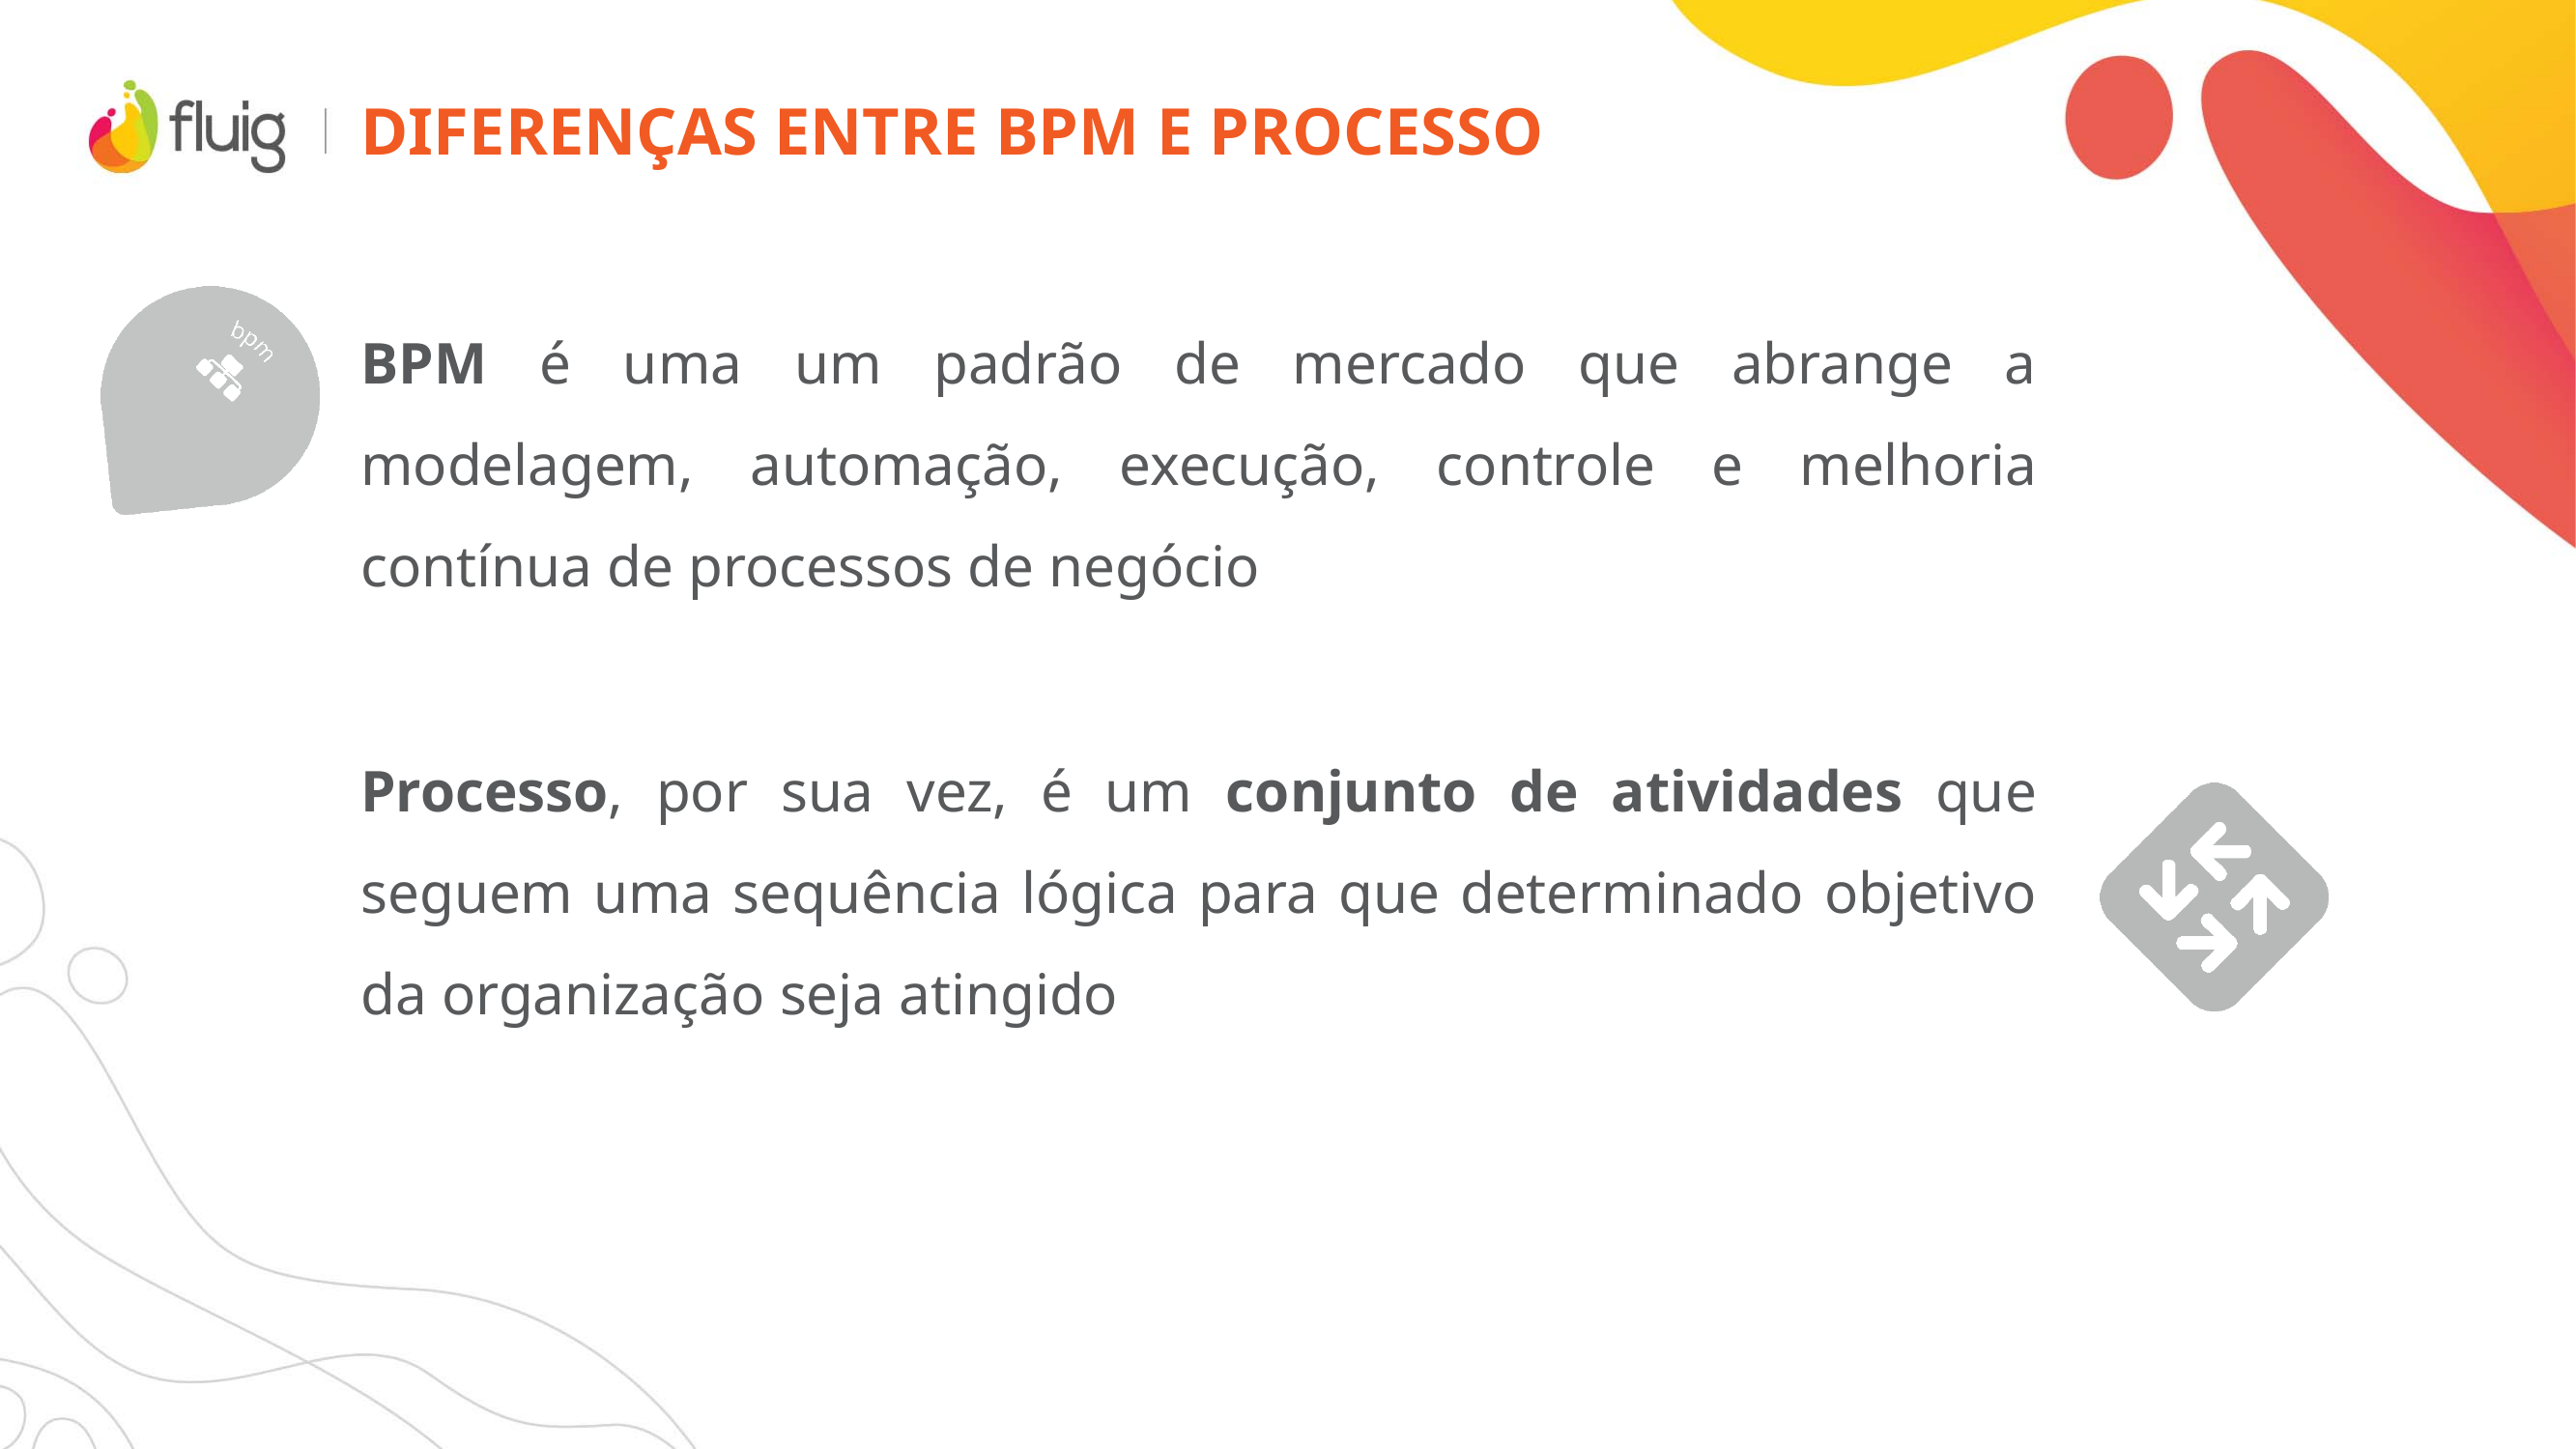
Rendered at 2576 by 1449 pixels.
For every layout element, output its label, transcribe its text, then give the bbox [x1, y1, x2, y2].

picture [0, 0, 2576, 1449]
list BPM é uma um padrão de mercado que abrange a modelagem, automação, execução, controle e melhoria contínua de processos de negócio Processo, por sua vez, é um conjunto de atividades que seguem uma sequência lógica para que determinado objetivo da organização seja atingido [346, 286, 2051, 1163]
title diferenças entre BPM e processo [346, 83, 1727, 286]
